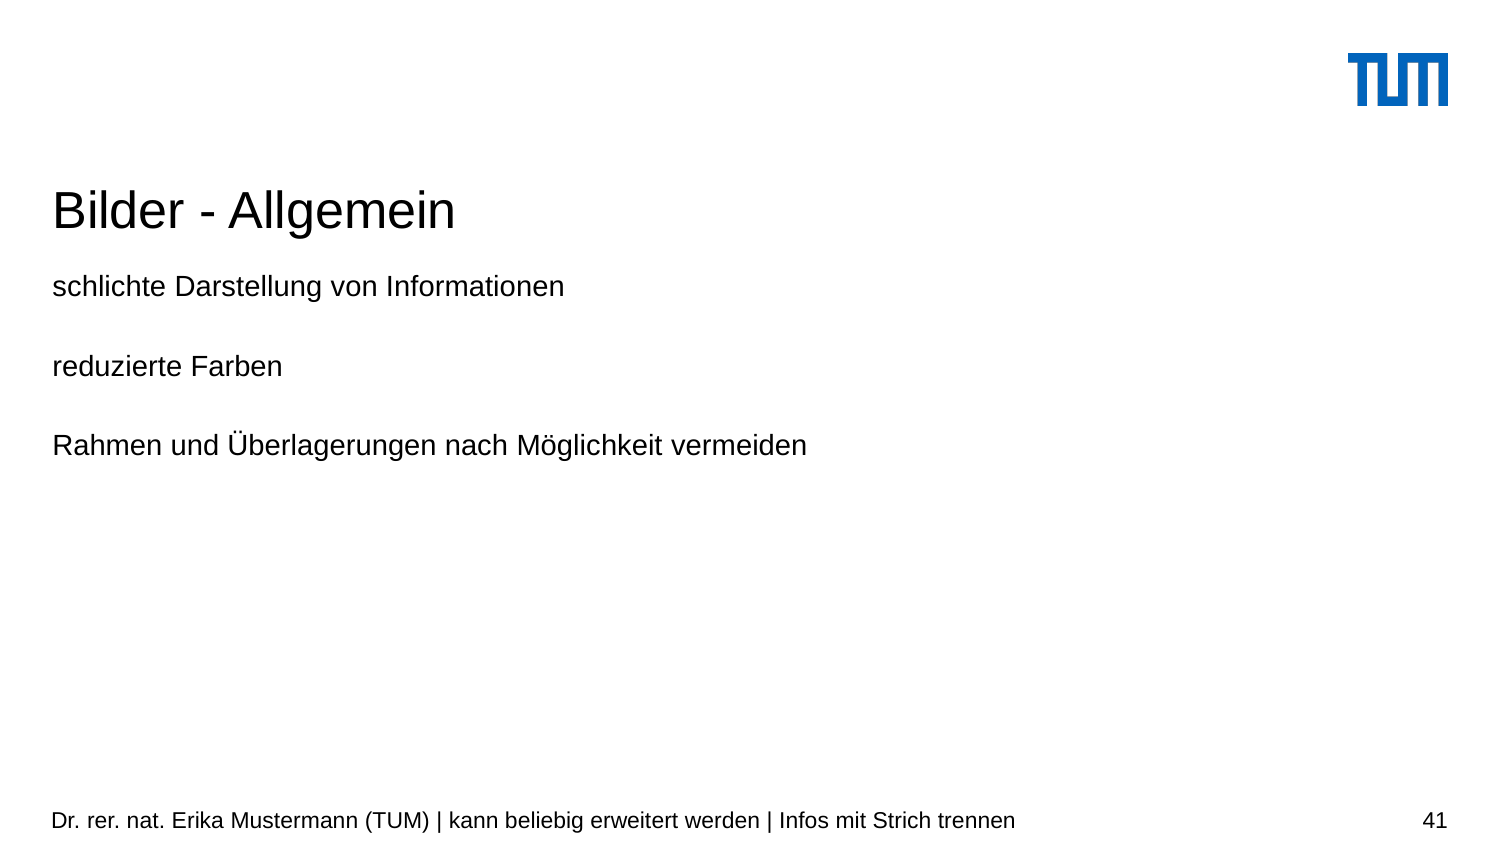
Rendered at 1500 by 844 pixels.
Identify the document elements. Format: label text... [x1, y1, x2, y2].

picture [1348, 53, 1448, 106]
list schlichte Darstellung von Informationen reduzierte Farben Rahmen und Überlagerungen nach Möglichkeit vermeiden [52, 262, 1449, 771]
footer Dr. rer. nat. Erika Mustermann (TUM) | kann beliebig erweitert werden | Infos mit Strich trennen [51, 796, 1112, 842]
title Bilder - Allgemein [52, 159, 1449, 227]
slide_number ‹#› [1112, 796, 1448, 842]
